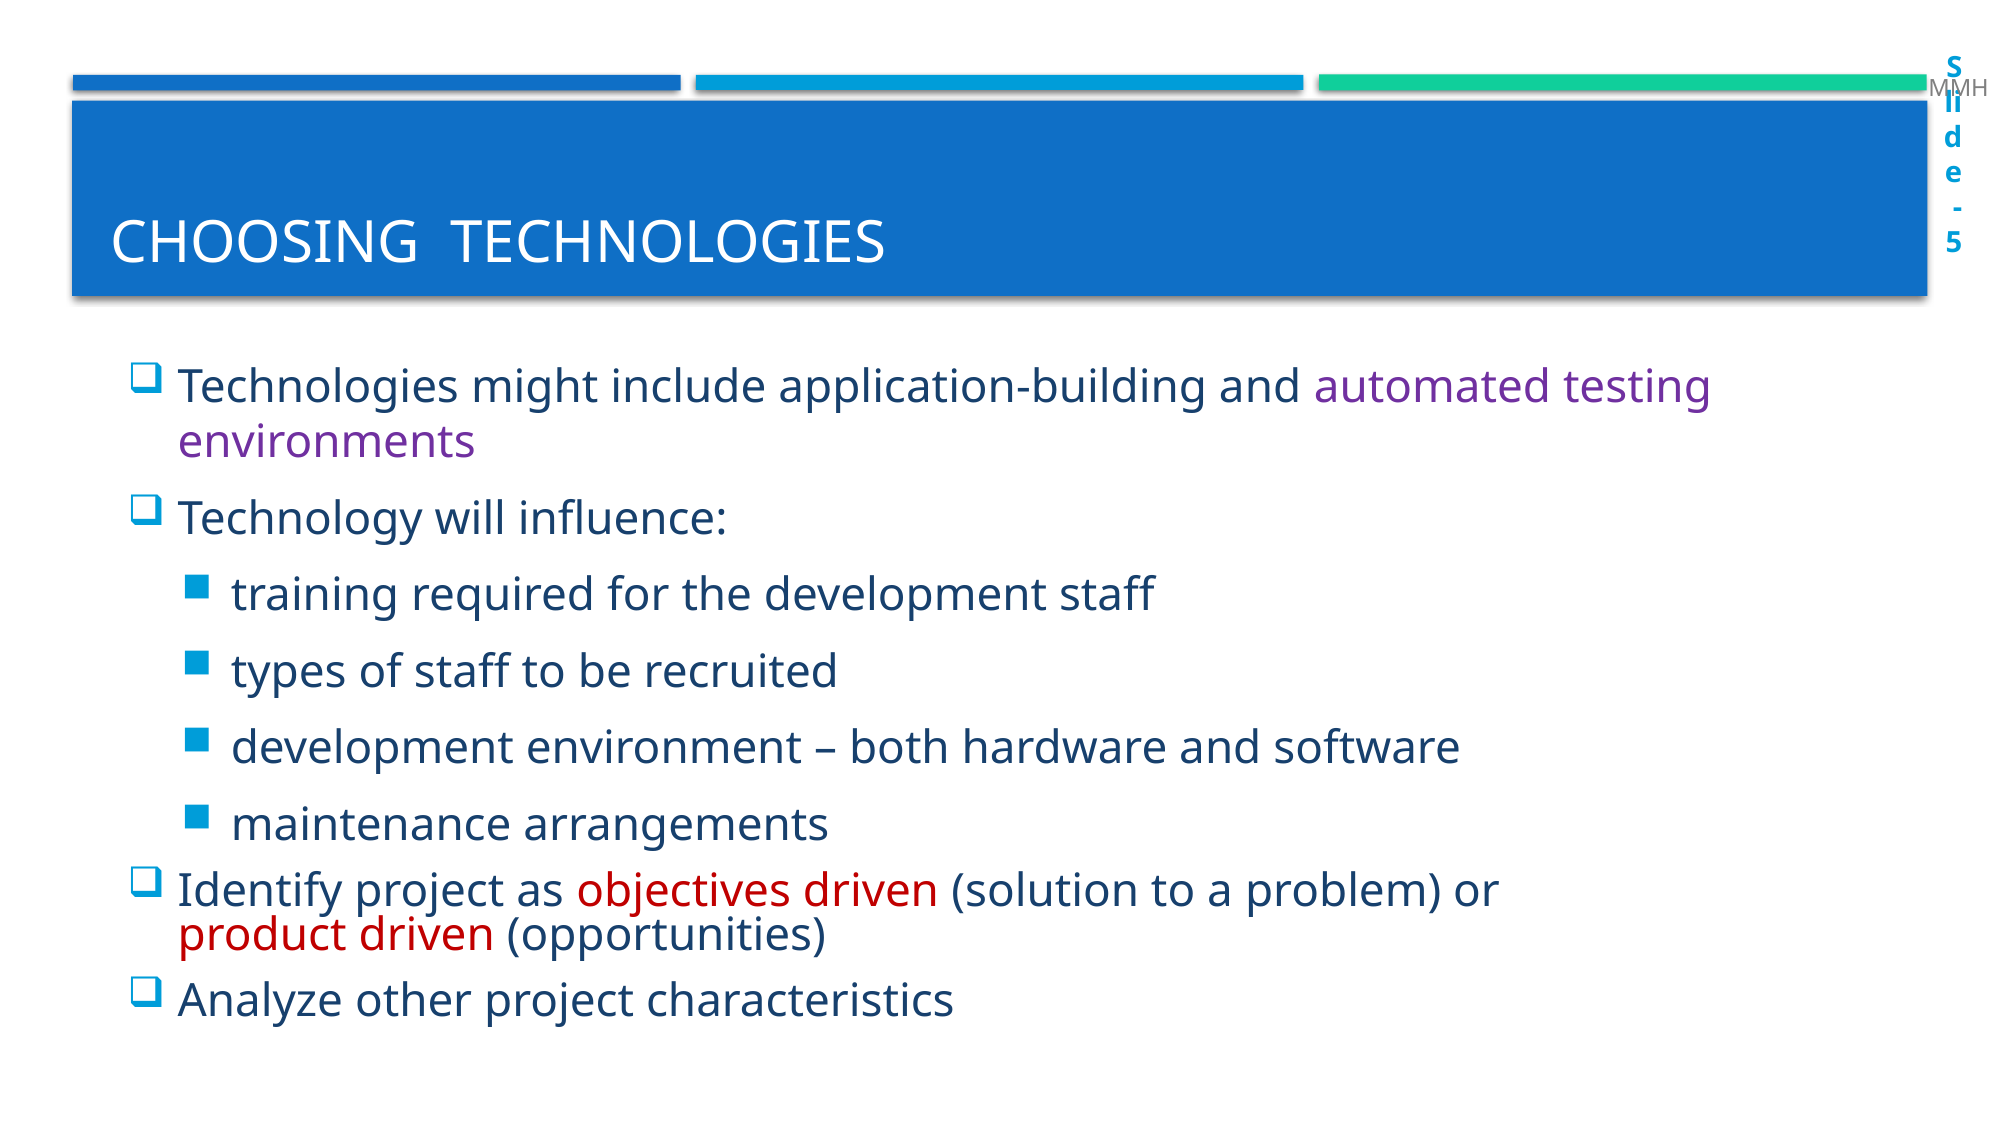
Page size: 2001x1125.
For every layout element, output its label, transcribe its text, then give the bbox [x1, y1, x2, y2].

text_box MMH [1900, 64, 2000, 110]
list Technologies might include application-building and automated testing environments Technology will influence: training required for the development staff types of staff to be recruited development environment – both hardware and software maintenance arrangements Identify project as objectives driven (solution to a problem) or product driven (opportunities) Analyze other project characteristics [112, 317, 1860, 1065]
title Choosing technologies [95, 115, 1905, 282]
slide_number Slide-5 [1930, 110, 1970, 212]
